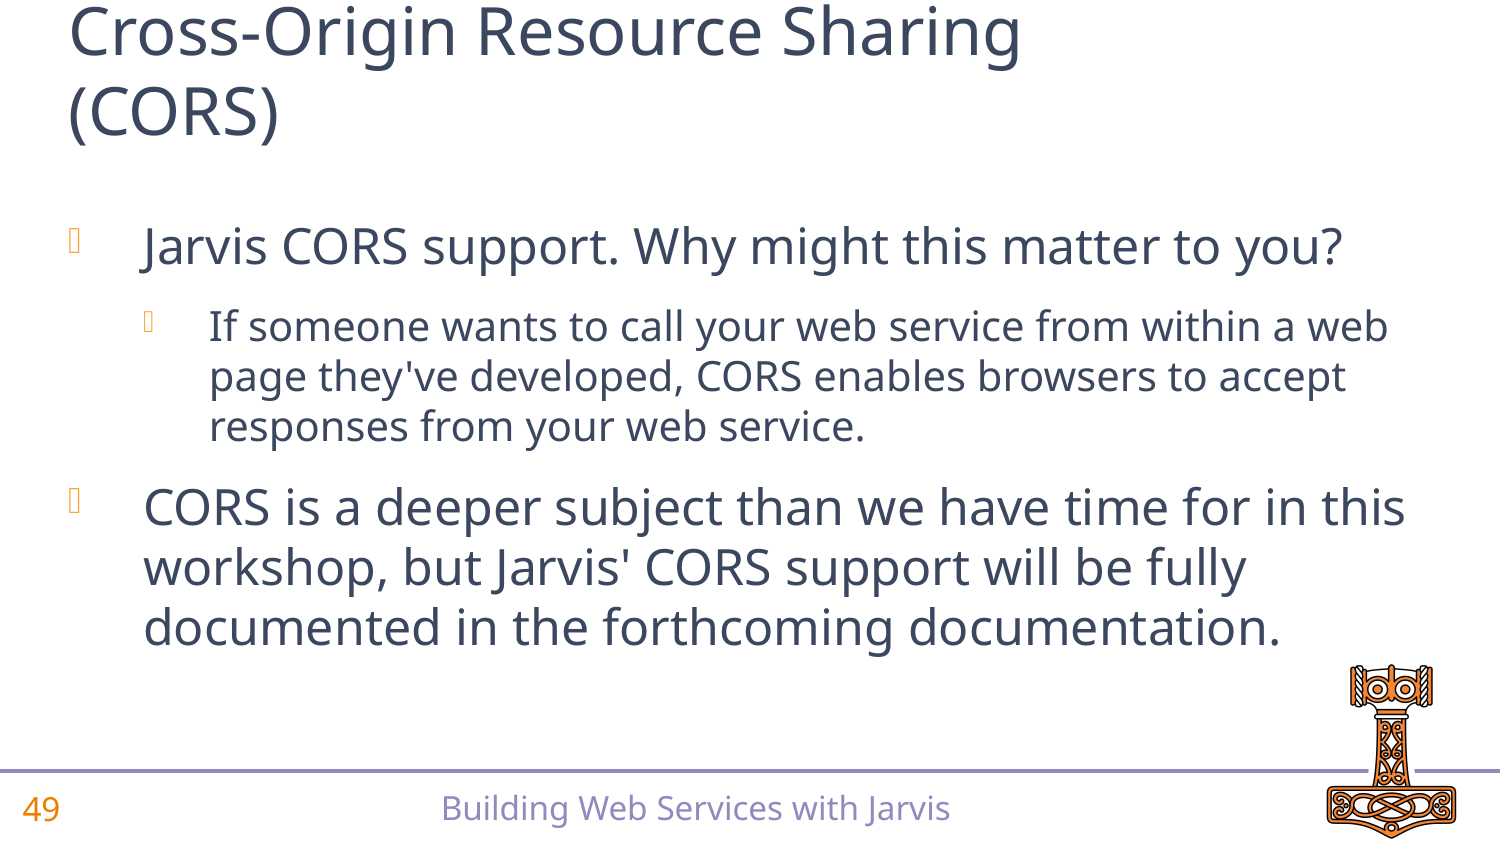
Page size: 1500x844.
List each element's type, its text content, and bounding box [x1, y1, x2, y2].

picture [1320, 655, 1461, 844]
title Cross-Origin Resource Sharing (CORS) [53, 43, 1203, 157]
list Jarvis CORS support. Why might this matter to you? If someone wants to call your web service from within a web page they've developed, CORS enables browsers to accept responses from your web service. CORS is a deeper subject than we have time for in this workshop, but Jarvis' CORS support will be fully documented in the forthcoming documentation. [53, 207, 1447, 740]
